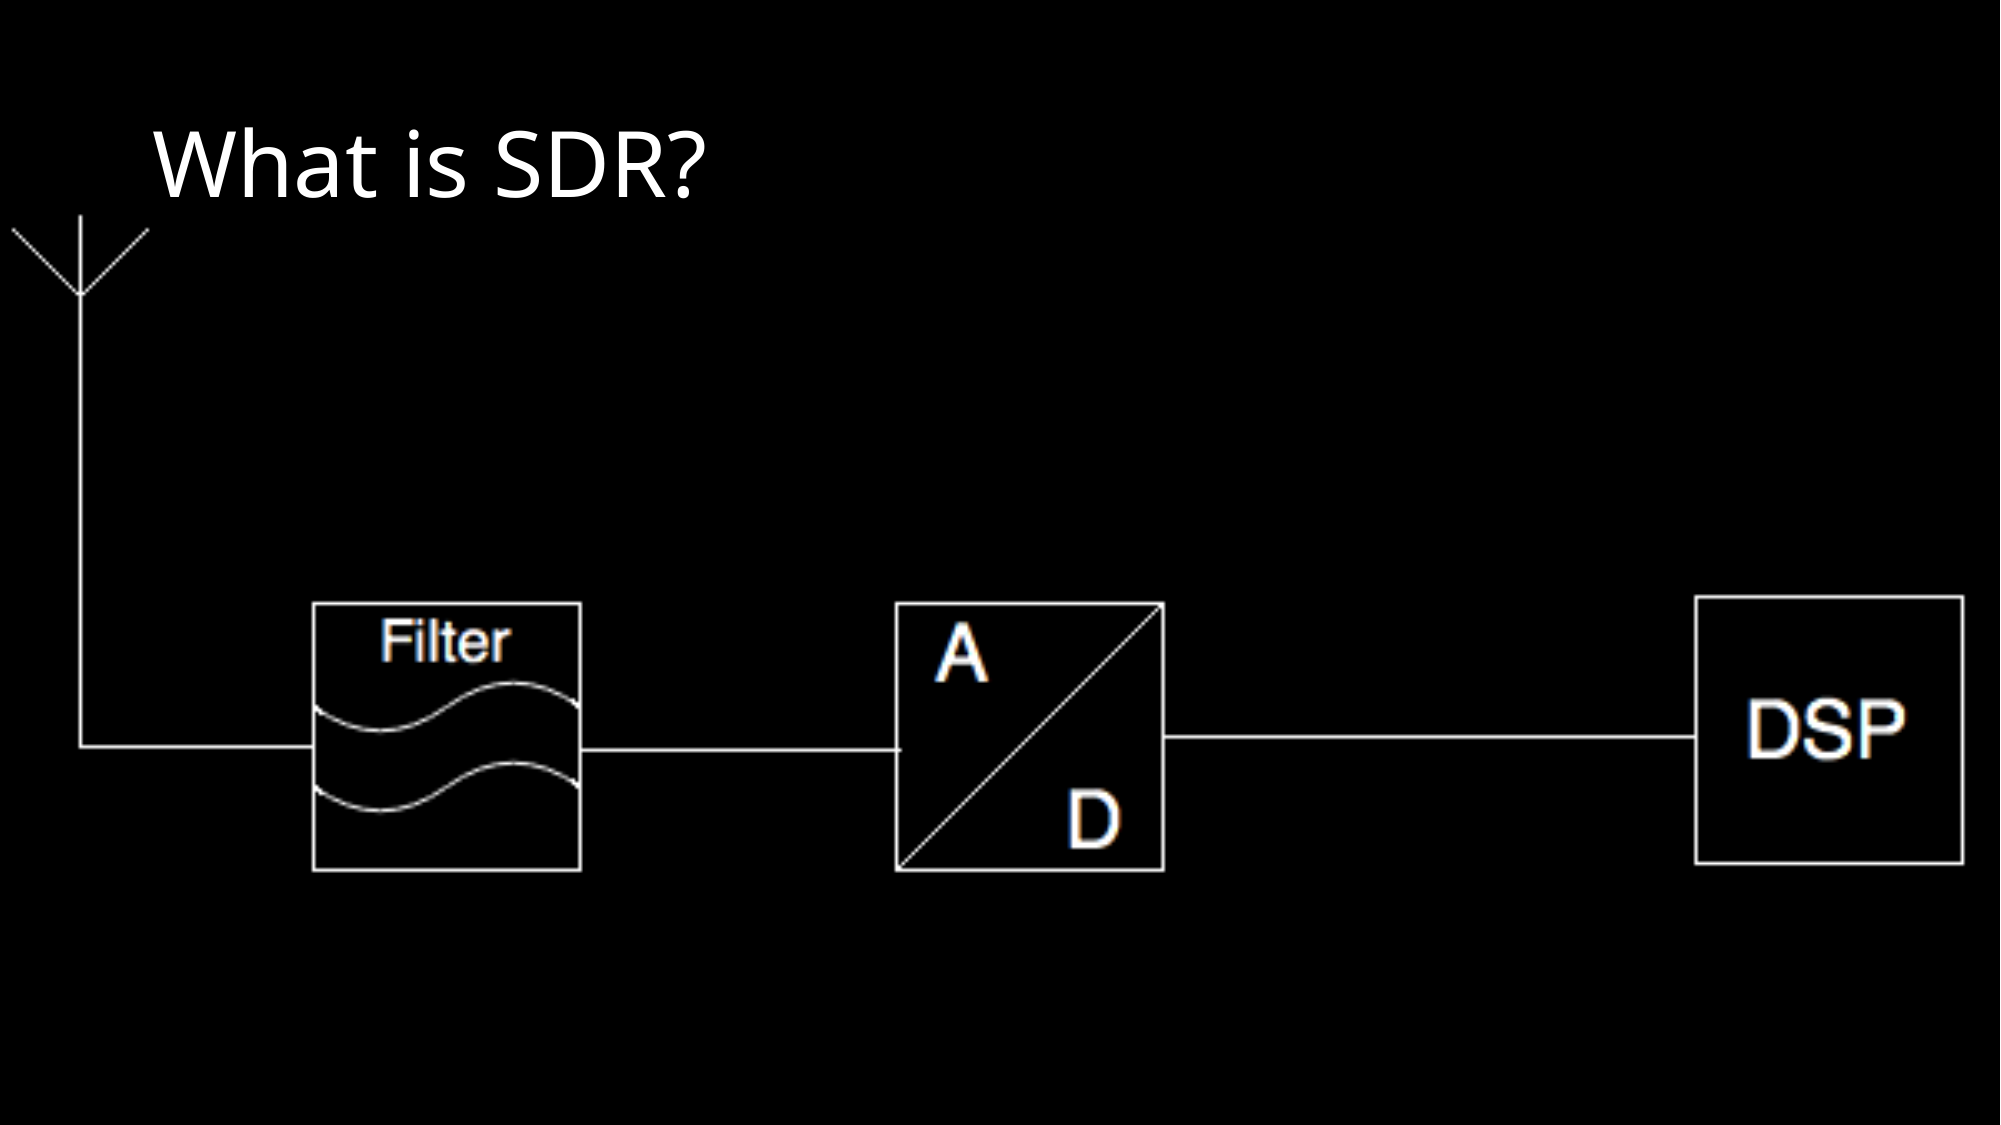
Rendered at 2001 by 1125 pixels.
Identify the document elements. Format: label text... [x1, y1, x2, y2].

text_box What is SDR? [137, 59, 1862, 212]
picture [0, 212, 2000, 933]
